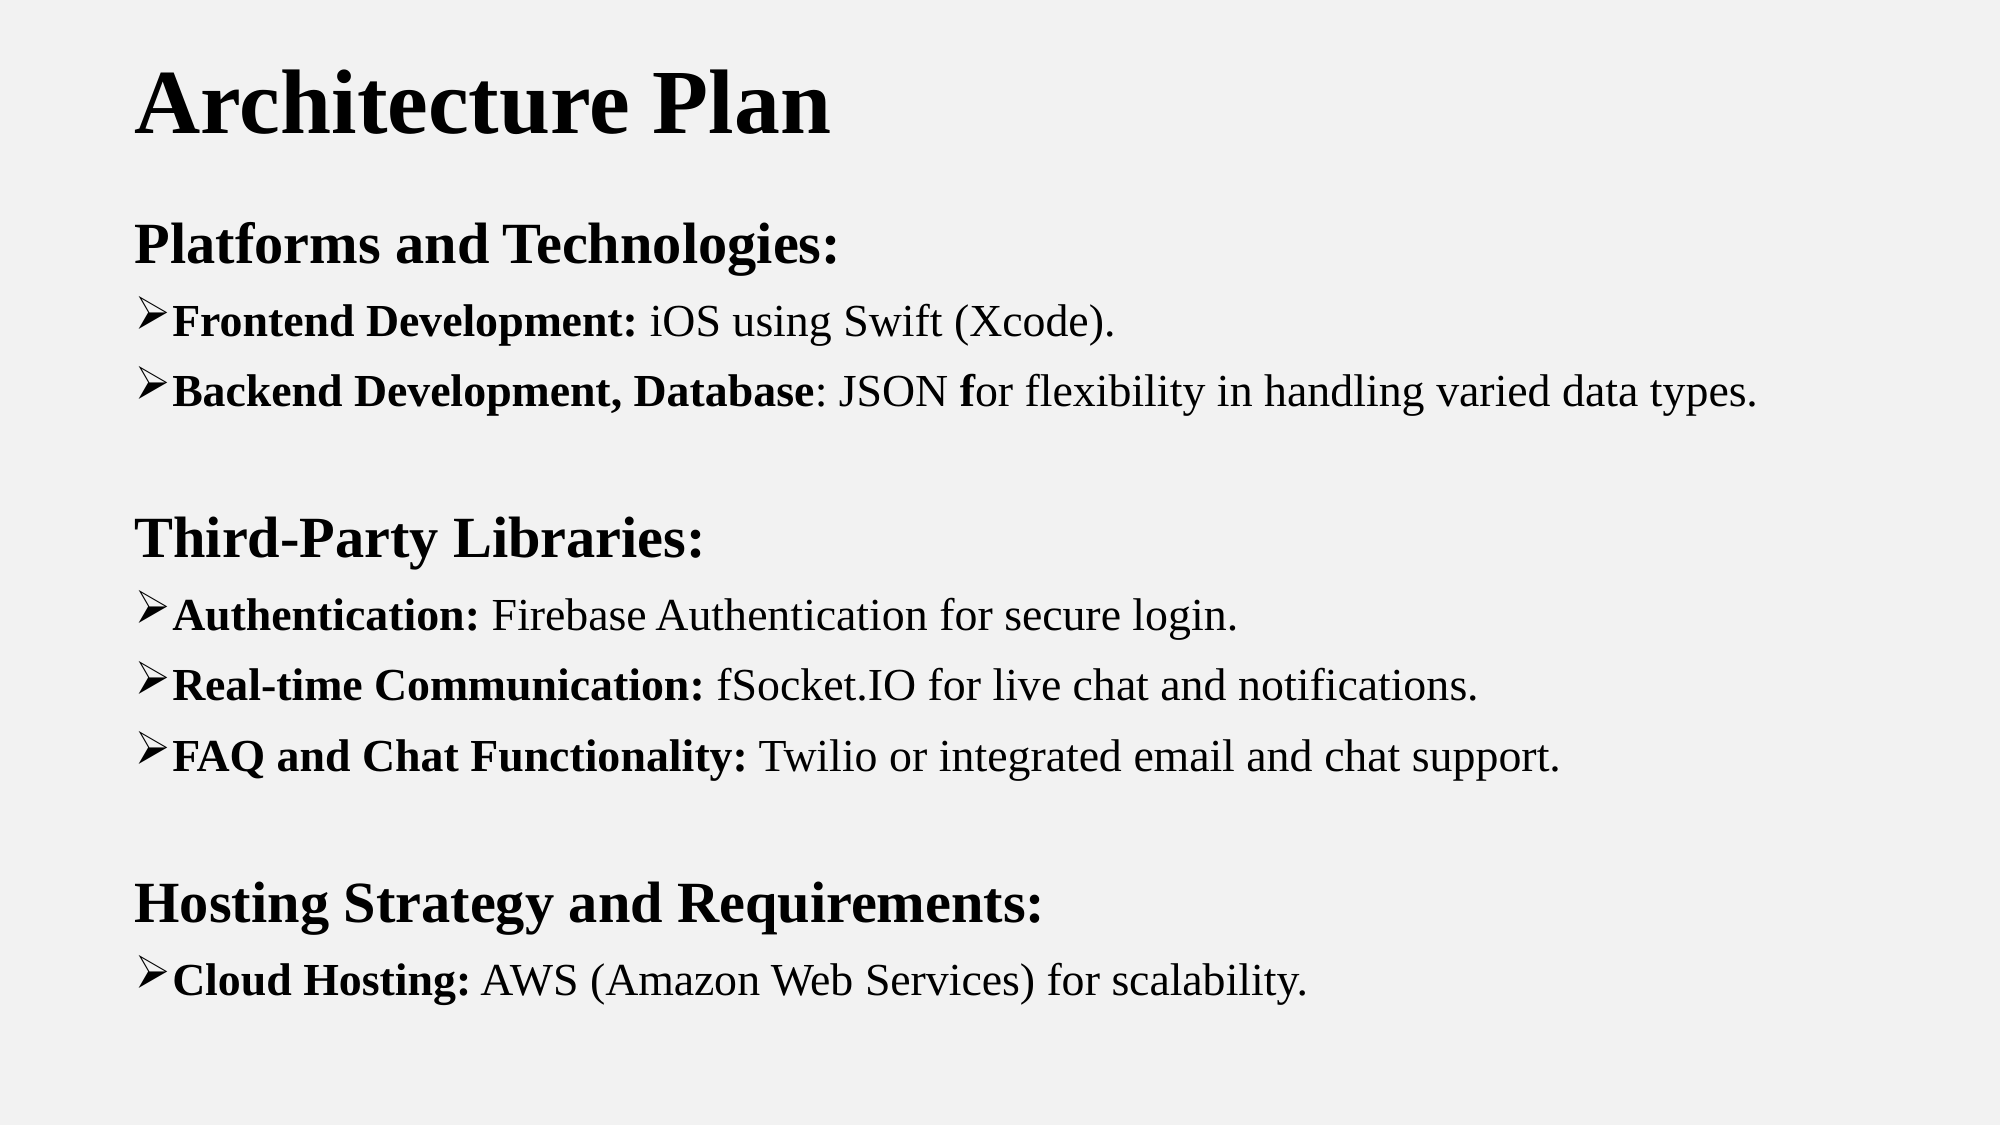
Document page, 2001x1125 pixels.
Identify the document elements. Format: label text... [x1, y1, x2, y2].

list Platforms and Technologies: Frontend Development: iOS using Swift (Xcode). Backend Development, Database: JSON for flexibility in handling varied data types. Third-Party Libraries: Authentication: Firebase Authentication for secure login. Real-time Communication: fSocket.IO for live chat and notifications. FAQ and Chat Functionality: Twilio or integrated email and chat support. Hosting Strategy and Requirements: Cloud Hosting: AWS (Amazon Web Services) for scalability. [119, 205, 1775, 1052]
title Architecture Plan [119, 3, 1845, 206]
